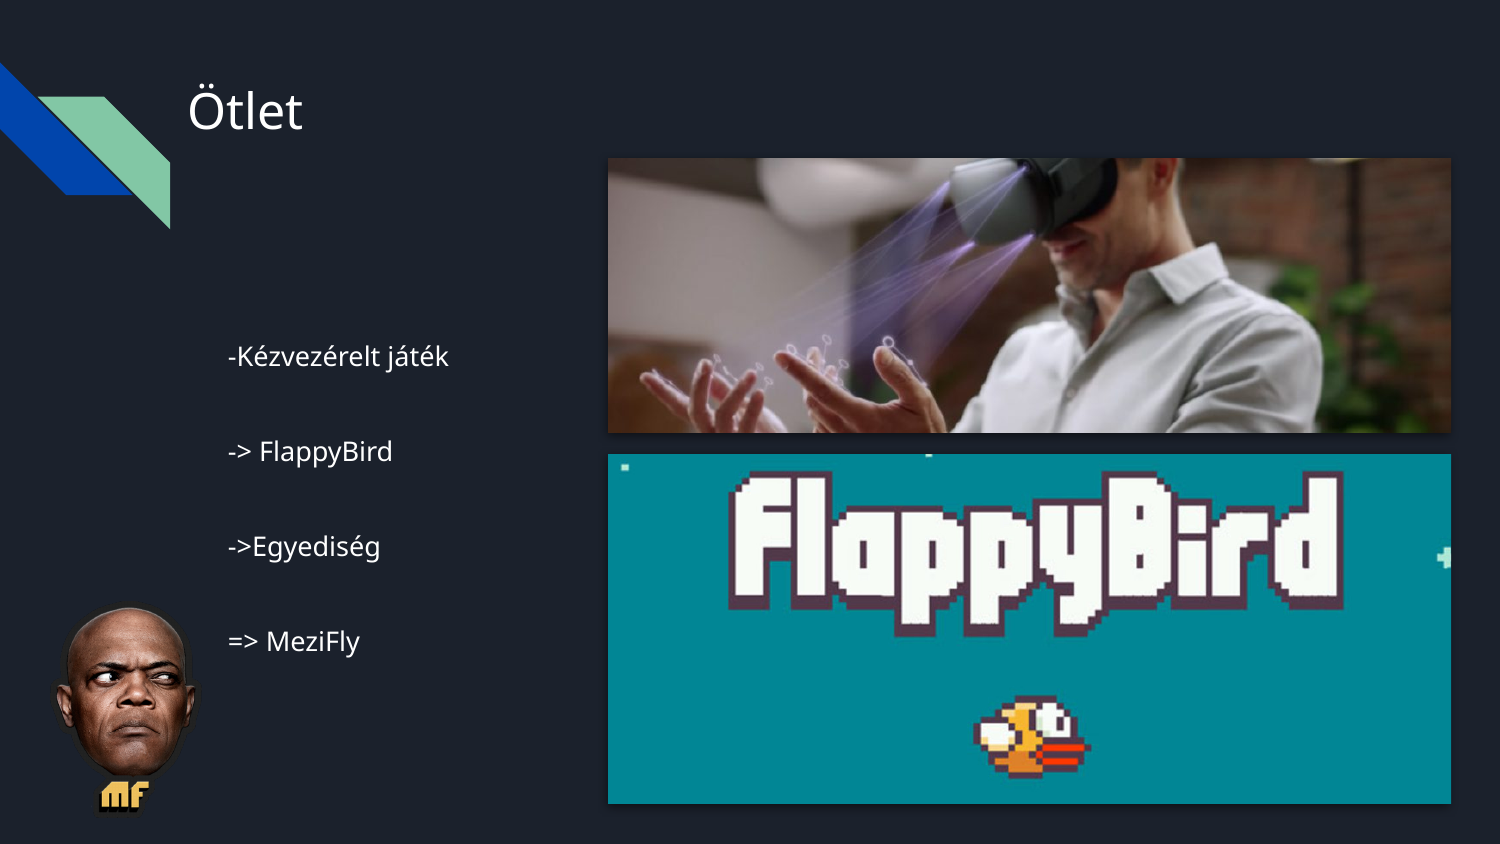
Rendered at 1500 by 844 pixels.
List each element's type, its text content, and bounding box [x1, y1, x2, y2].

picture [607, 453, 1452, 805]
picture [607, 158, 1452, 433]
list -Kézvezérelt játék -> FlappyBird ->Egyediség => MeziFly [212, 257, 1368, 735]
picture [15, 601, 235, 821]
title Ötlet [172, 64, 1328, 215]
